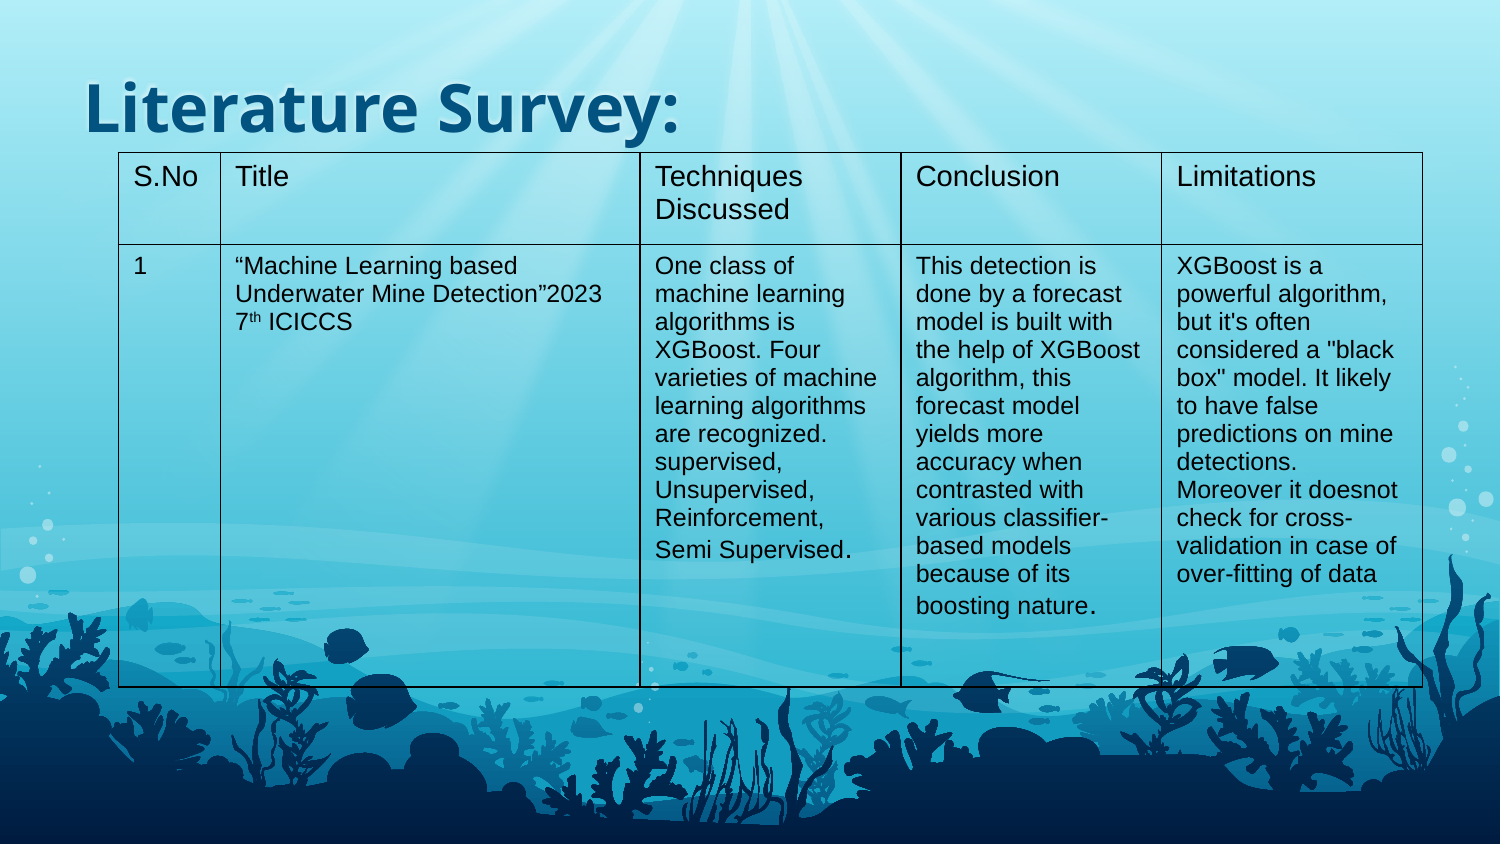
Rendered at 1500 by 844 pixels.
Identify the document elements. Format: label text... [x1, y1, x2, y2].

table_cell One class of machine learning algorithms is XGBoost. Four varieties of machine learning algorithms are recognized. supervised, Unsupervised, Reinforcement, Semi Supervised. [641, 245, 900, 686]
table_header S.No [119, 153, 220, 244]
table_cell This detection is done by a forecast model is built with the help of XGBoost algorithm, this forecast model yields more accuracy when contrasted with various classifier-based models because of its boosting nature. [902, 245, 1161, 686]
title Literature Survey: [73, 53, 691, 168]
table_header Limitations [1162, 153, 1422, 244]
table_header Title [221, 153, 639, 244]
table_header Techniques Discussed [641, 153, 900, 244]
table_cell XGBoost is a powerful algorithm, but it's often considered a "black box" model. It likely to have false predictions on mine detections. Moreover it doesnot check for cross-validation in case of over-fitting of data [1162, 245, 1422, 686]
table_cell “Machine Learning based Underwater Mine Detection”2023 7th ICICCS [221, 245, 639, 686]
table_header Conclusion [902, 153, 1161, 244]
table_cell 1 [119, 245, 220, 686]
